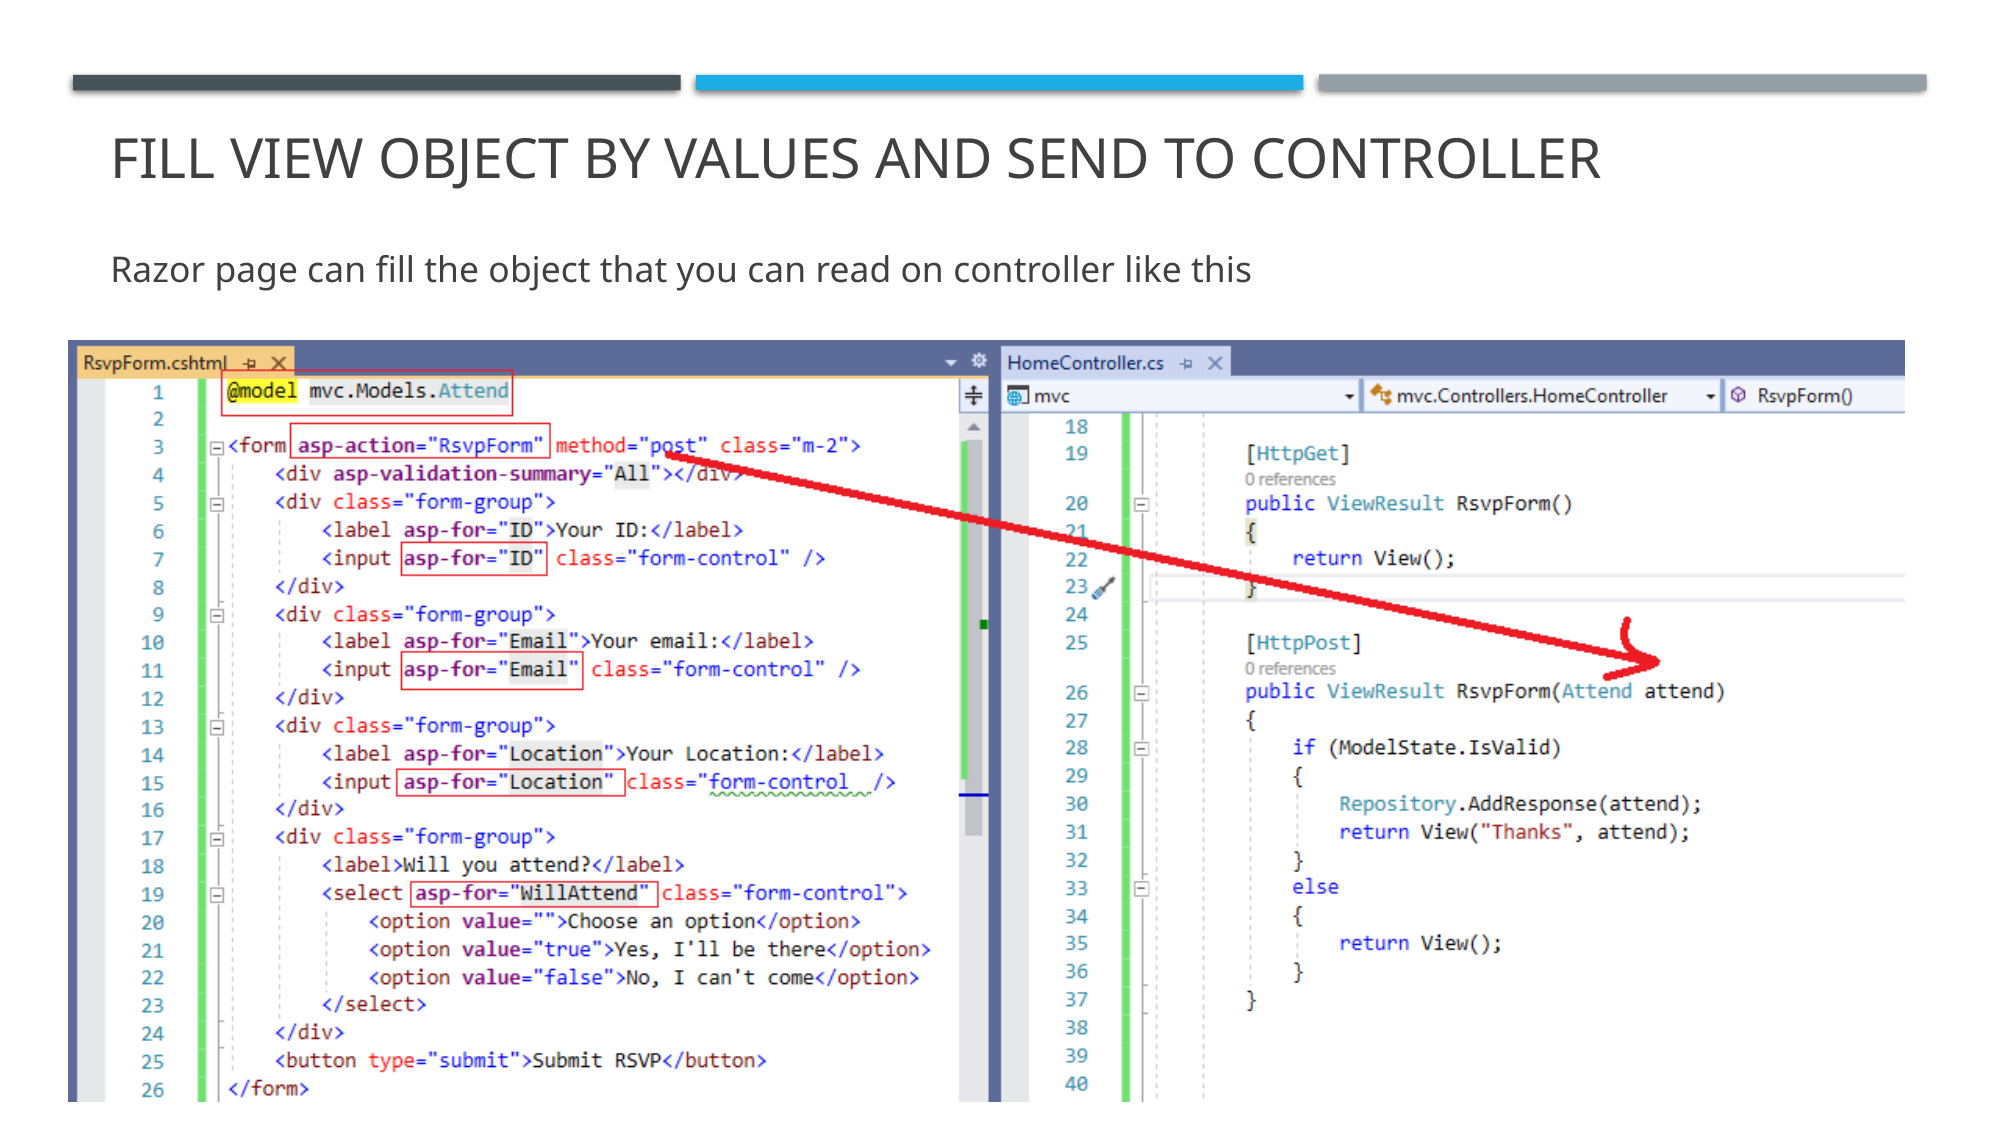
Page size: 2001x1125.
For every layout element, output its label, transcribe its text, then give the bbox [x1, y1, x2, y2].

title Fill View Object by Values and Send to Controller [95, 115, 1905, 197]
picture [68, 340, 1906, 1103]
list Razor page can fill the object that you can read on controller like this [95, 235, 1905, 340]
